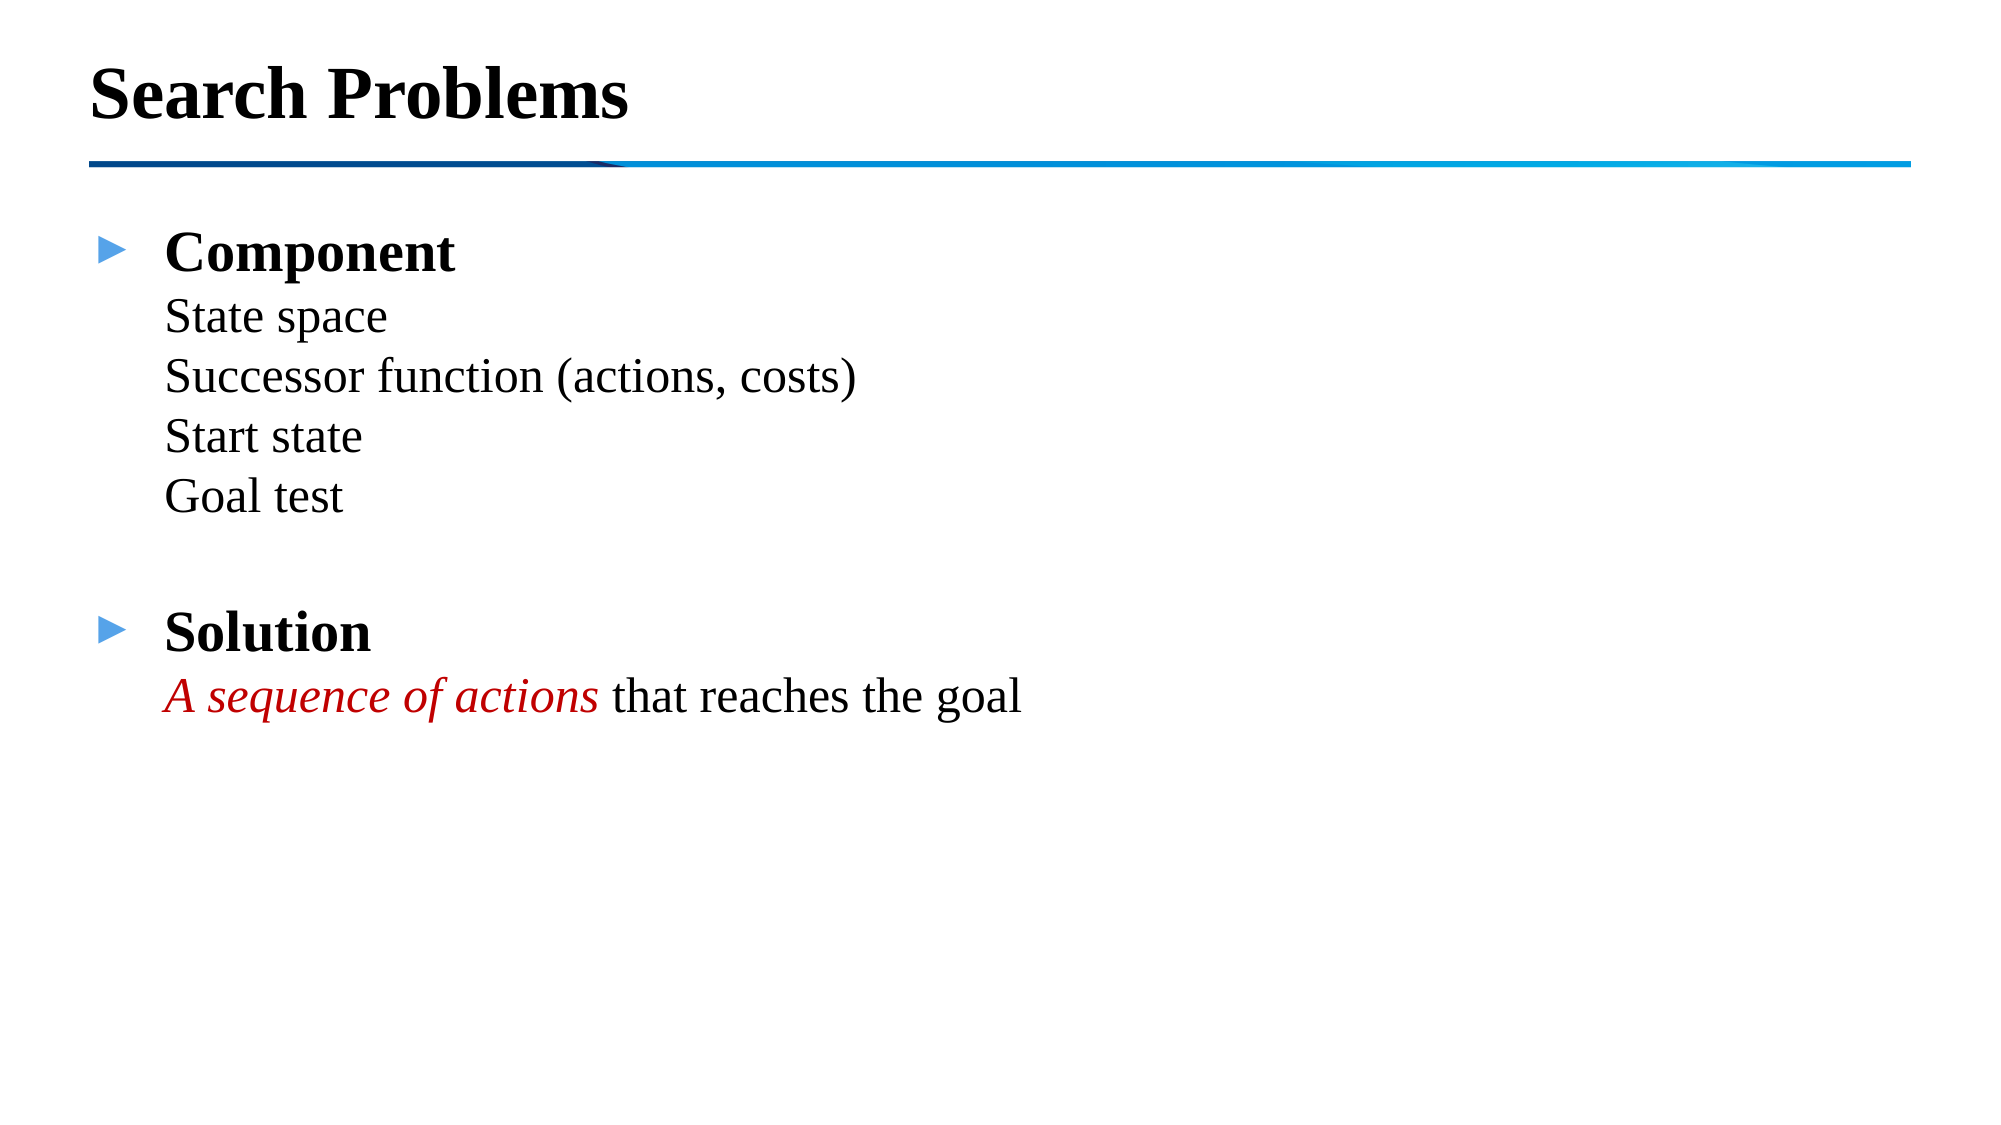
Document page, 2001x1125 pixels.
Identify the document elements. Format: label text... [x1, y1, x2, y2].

title Search Problems [89, 43, 1561, 144]
list Component State space Successor function (actions, costs) Start state Goal test Solution A sequence of actions that reaches the goal [89, 212, 1911, 1082]
picture [89, 150, 1911, 175]
